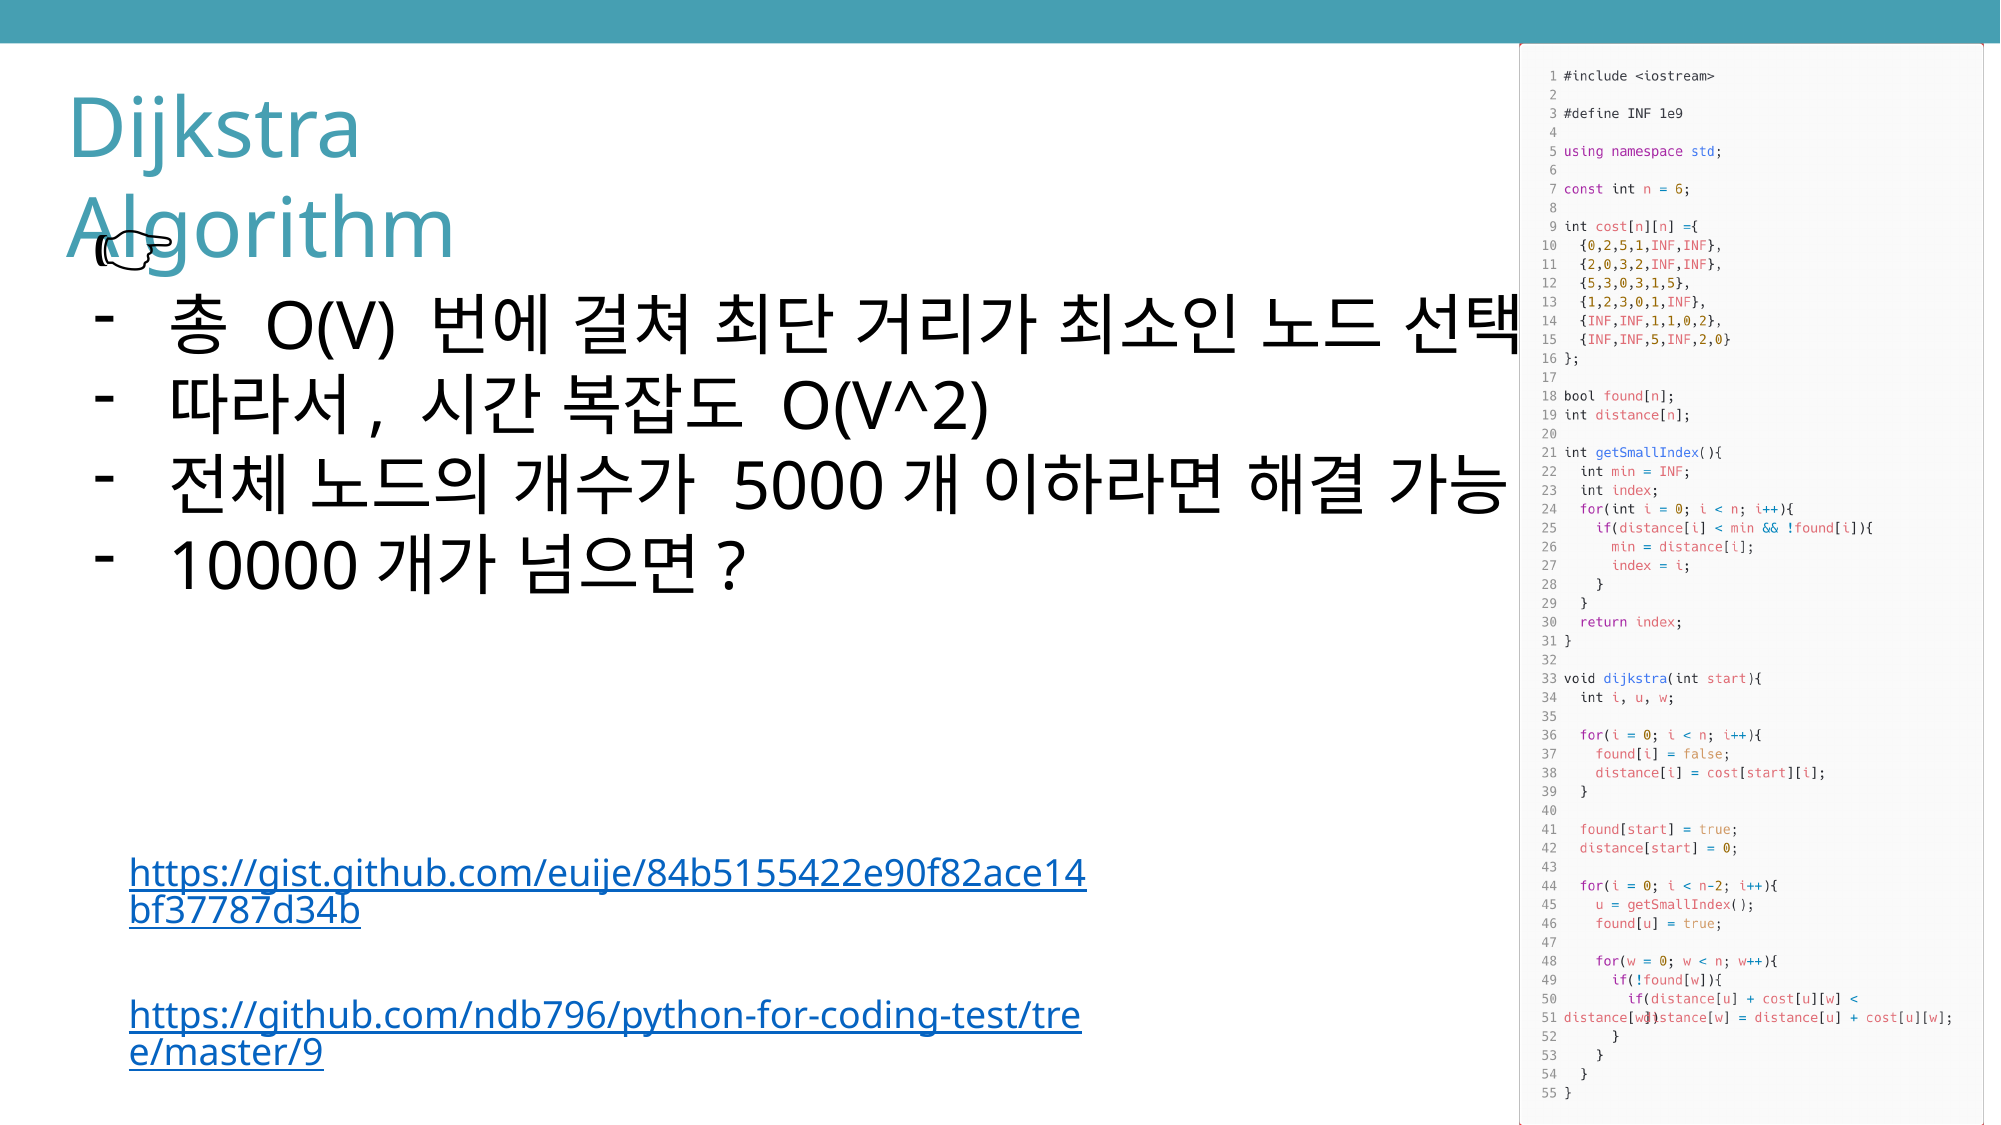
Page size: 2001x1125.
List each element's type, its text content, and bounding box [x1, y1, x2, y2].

text_box https://github.com/ndb796/python-for-coding-test/tree/master/9 [113, 983, 1114, 1049]
picture [1519, 43, 1984, 1125]
text_box Dijkstra Algorithm [51, 66, 785, 282]
text_box 👉 총 O(V) 번에 걸쳐 최단 거리가 최소인 노드 선택 따라서, 시간 복잡도 O(V^2) 전체 노드의 개수가 5000개 이하라면 해결 가능 10000개가 넘으면? [78, 195, 1519, 610]
text_box https://gist.github.com/euije/84b5155422e90f82ace14bf37787d34b [113, 841, 1114, 908]
text_box [0, 0, 2000, 44]
